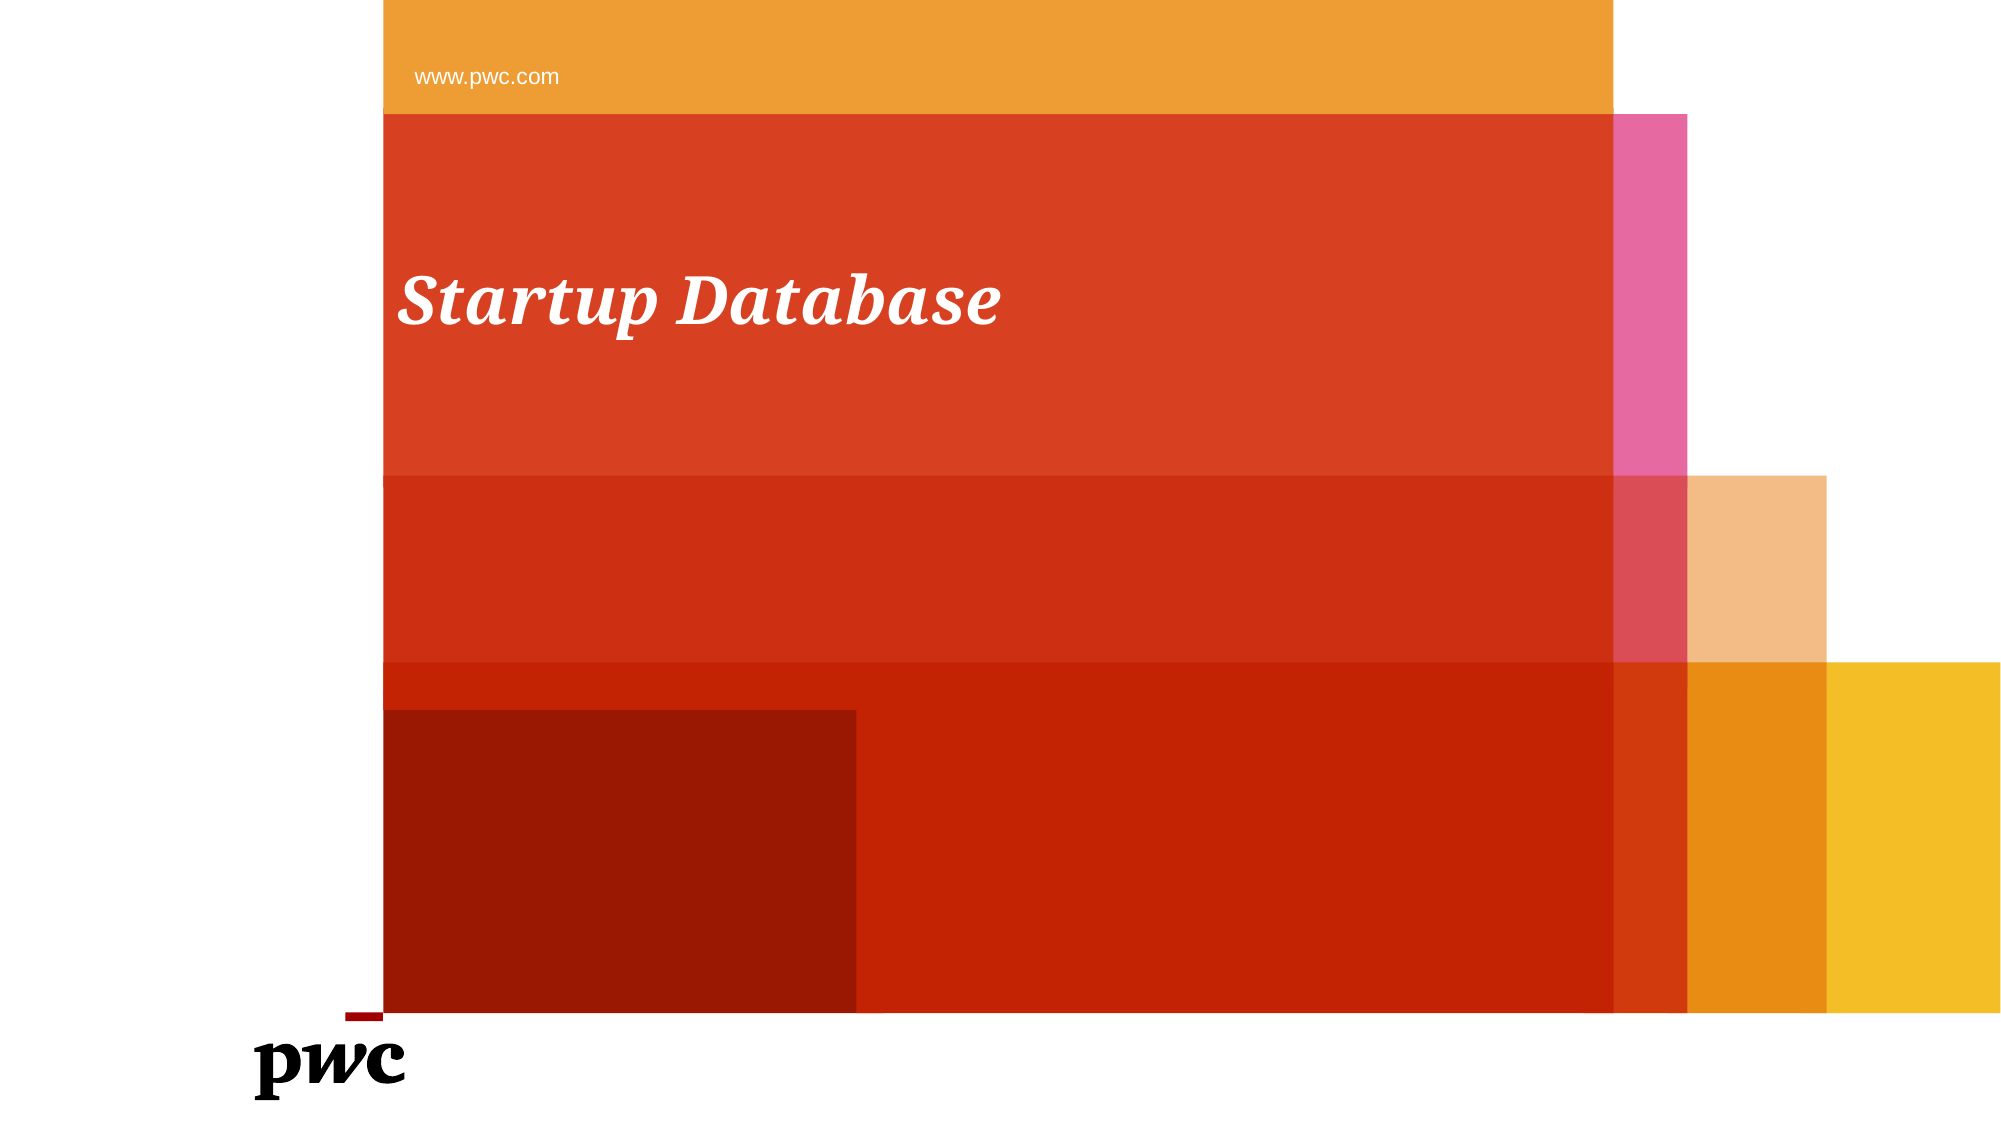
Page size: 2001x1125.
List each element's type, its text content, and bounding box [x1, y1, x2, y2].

list www.pwc.com [414, 61, 1313, 86]
title Startup Database [397, 267, 1567, 418]
